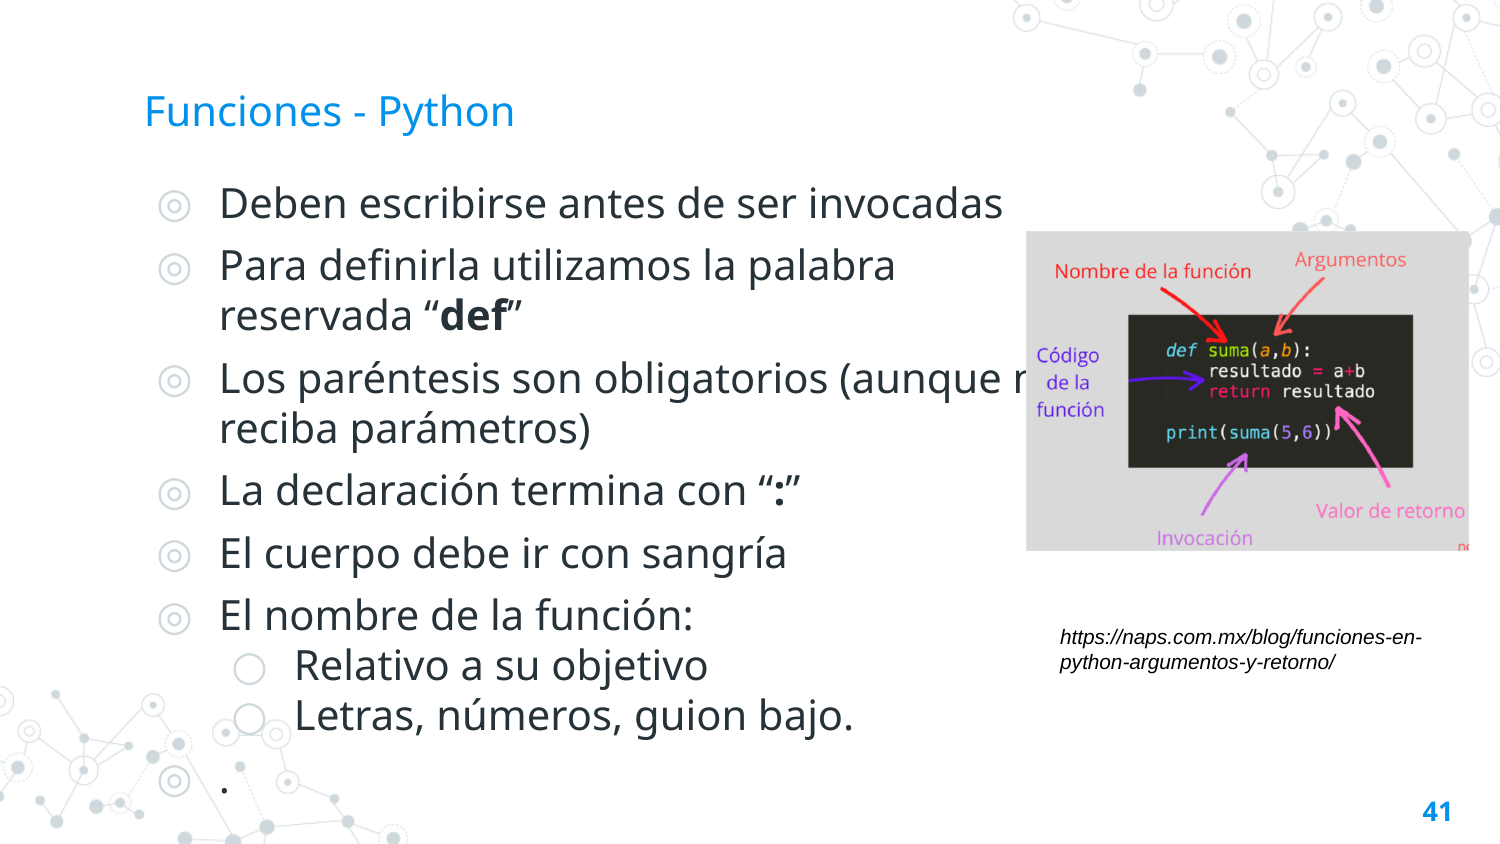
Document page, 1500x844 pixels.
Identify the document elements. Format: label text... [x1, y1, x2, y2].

picture [0, 0, 1500, 844]
text_box https://naps.com.mx/blog/funciones-en-python-argumentos-y-retorno/ [1045, 616, 1500, 682]
slide_number 41 [1378, 779, 1469, 844]
list Deben escribirse antes de ser invocadas Para definirla utilizamos la palabra reservada “def” Los paréntesis son obligatorios (aunque no reciba parámetros) La declaración termina con “:” El cuerpo debe ir con sangría El nombre de la función: Relativo a su objetivo Letras, números, guion bajo. . [128, 161, 1091, 748]
title Funciones - Python [128, 34, 1372, 151]
